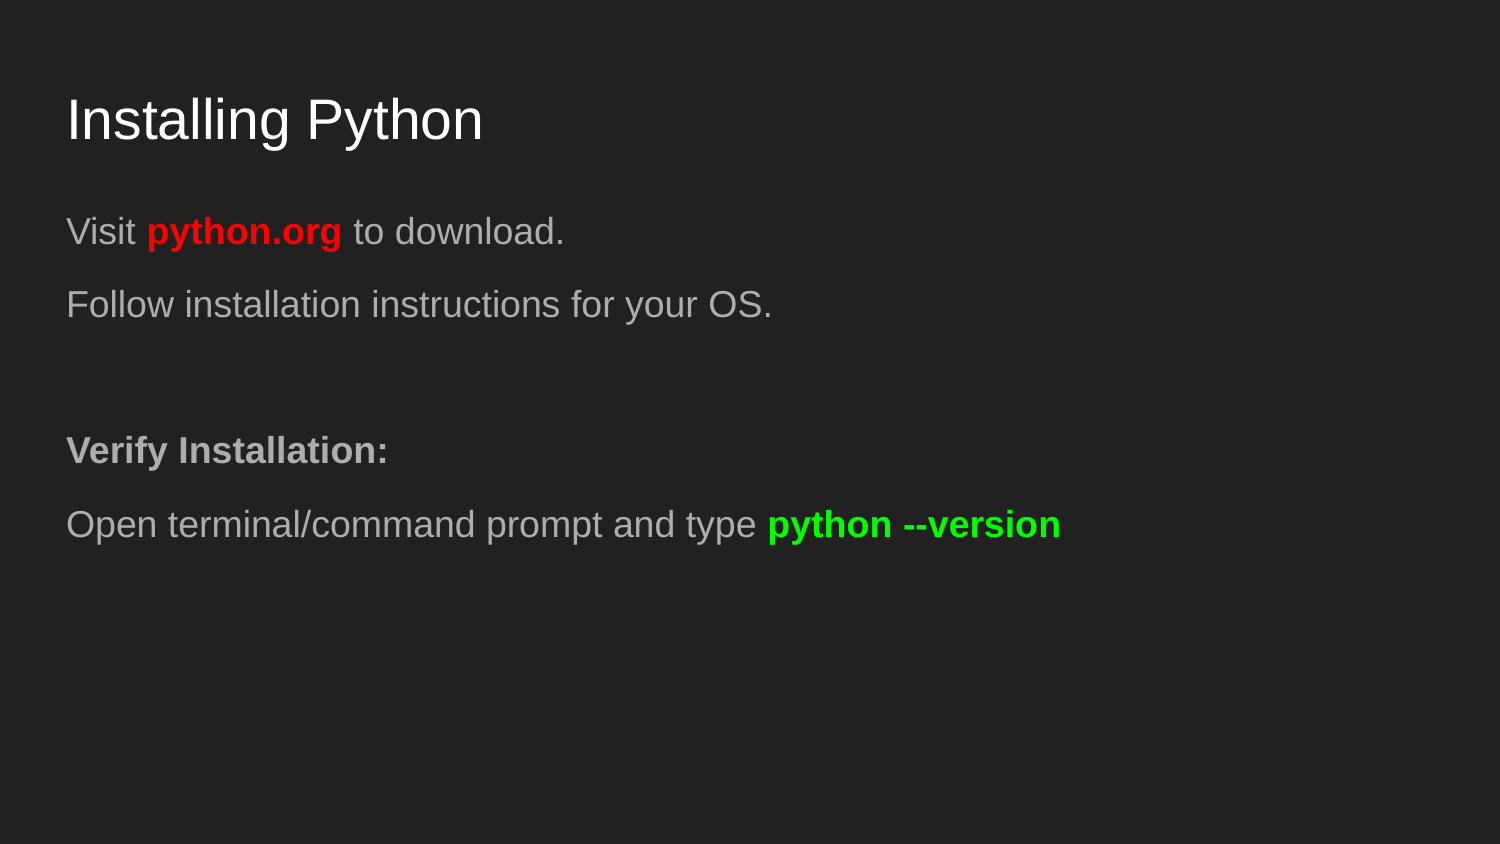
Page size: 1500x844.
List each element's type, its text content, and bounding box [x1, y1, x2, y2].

list Visit python.org to download. Follow installation instructions for your OS. Verify Installation: Open terminal/command prompt and type python --version [51, 189, 1449, 750]
title Installing Python [51, 72, 1449, 167]
